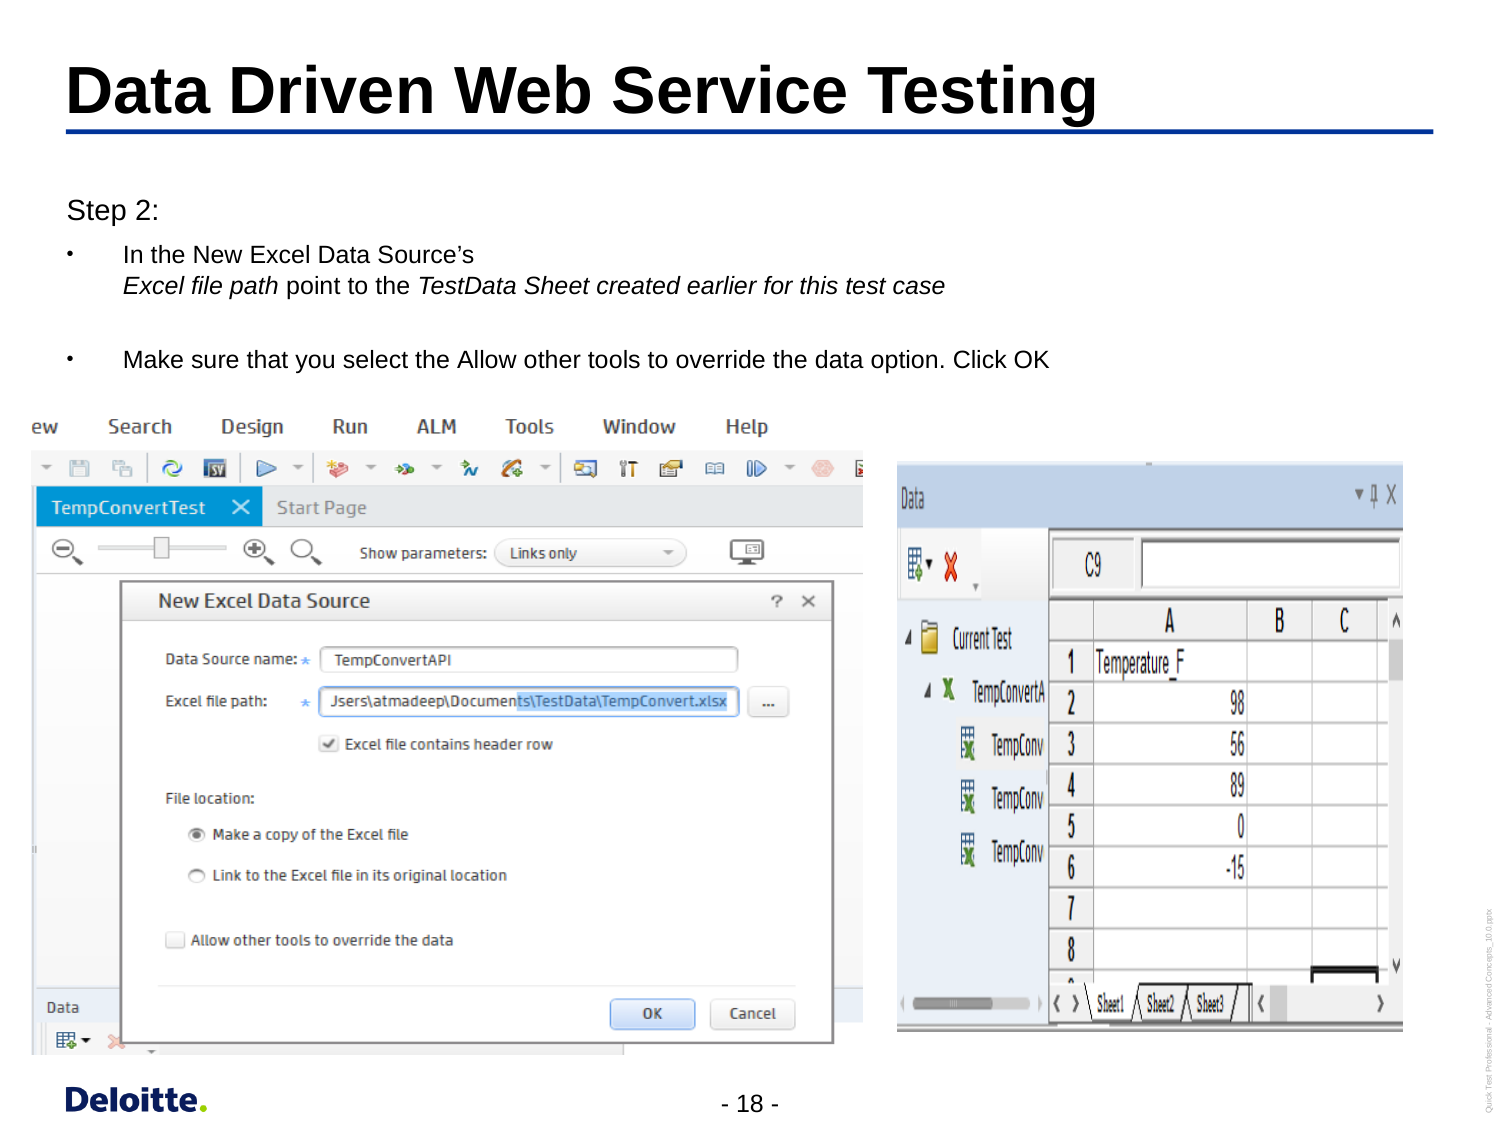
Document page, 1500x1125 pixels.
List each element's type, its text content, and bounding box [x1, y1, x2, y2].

picture [897, 460, 1403, 1033]
picture [31, 406, 863, 1056]
picture [64, 1085, 208, 1113]
title Data Driven Web Service Testing [65, 66, 1434, 127]
list Step 2: In the New Excel Data Source’s Excel file path point to the TestData Sheet created earlier for this test case Make sure that you select the Allow other tools to override the data option. Click OK [66, 189, 1435, 1033]
